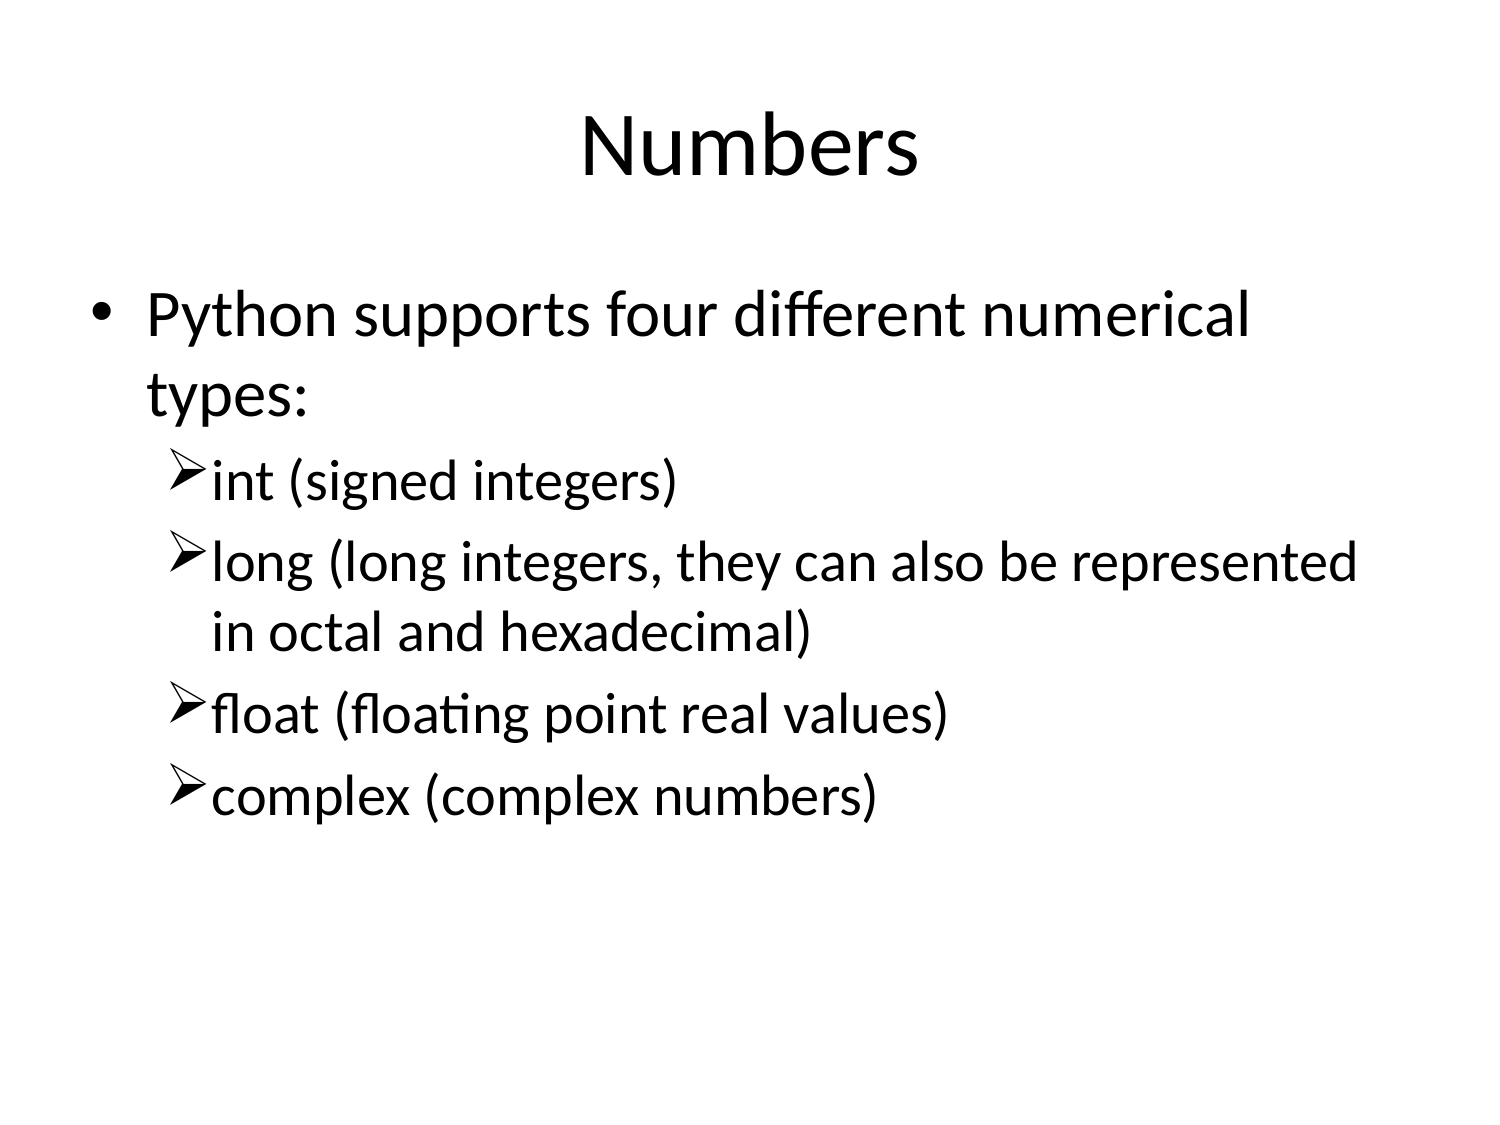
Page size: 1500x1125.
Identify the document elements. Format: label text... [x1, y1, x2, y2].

title Numbers [75, 45, 1425, 233]
list Python supports four different numerical types: int (signed integers) long (long integers, they can also be represented in octal and hexadecimal) float (floating point real values) complex (complex numbers) [75, 262, 1425, 1005]
